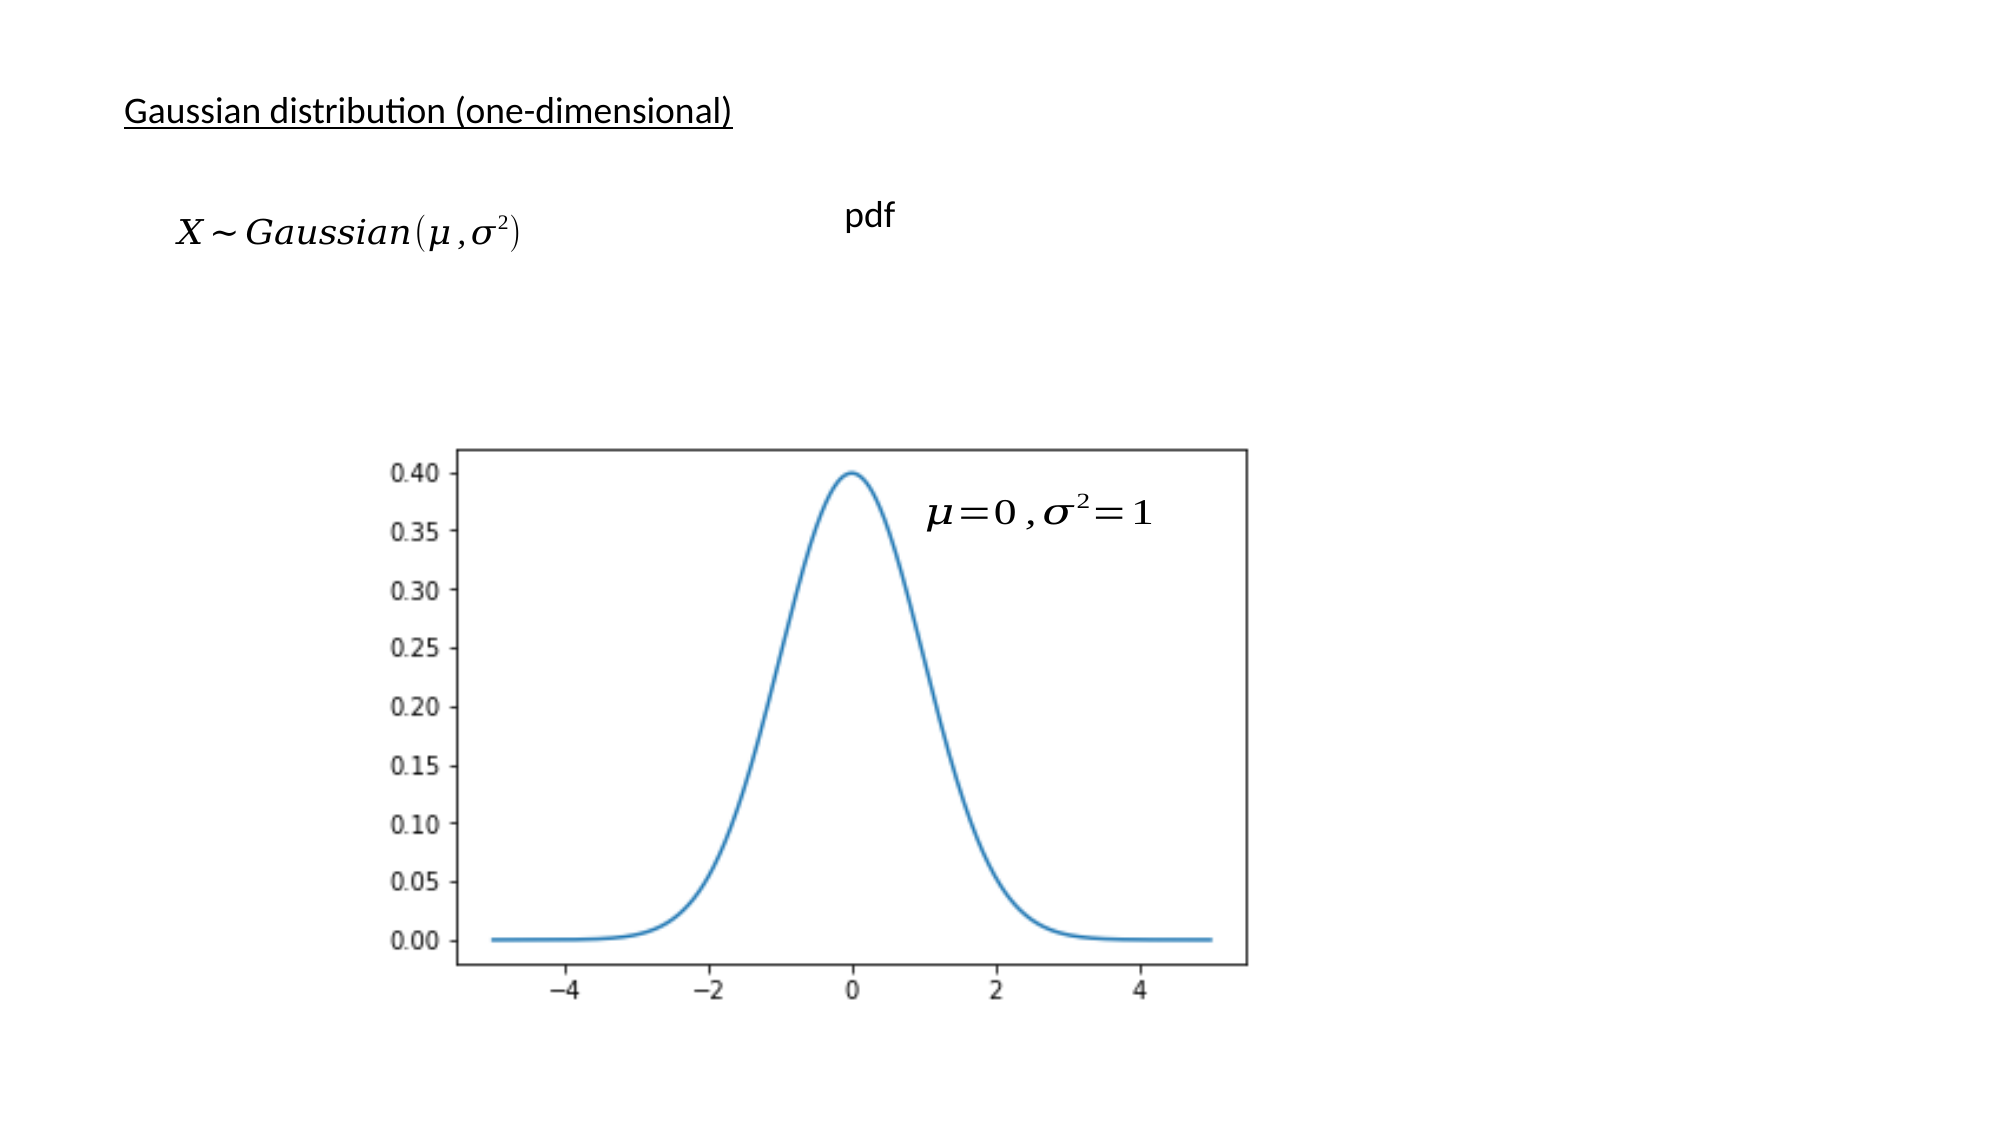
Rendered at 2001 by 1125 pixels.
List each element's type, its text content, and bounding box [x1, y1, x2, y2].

text_box Gaussian distribution (one-dimensional) [109, 79, 821, 139]
picture [372, 425, 1270, 1021]
